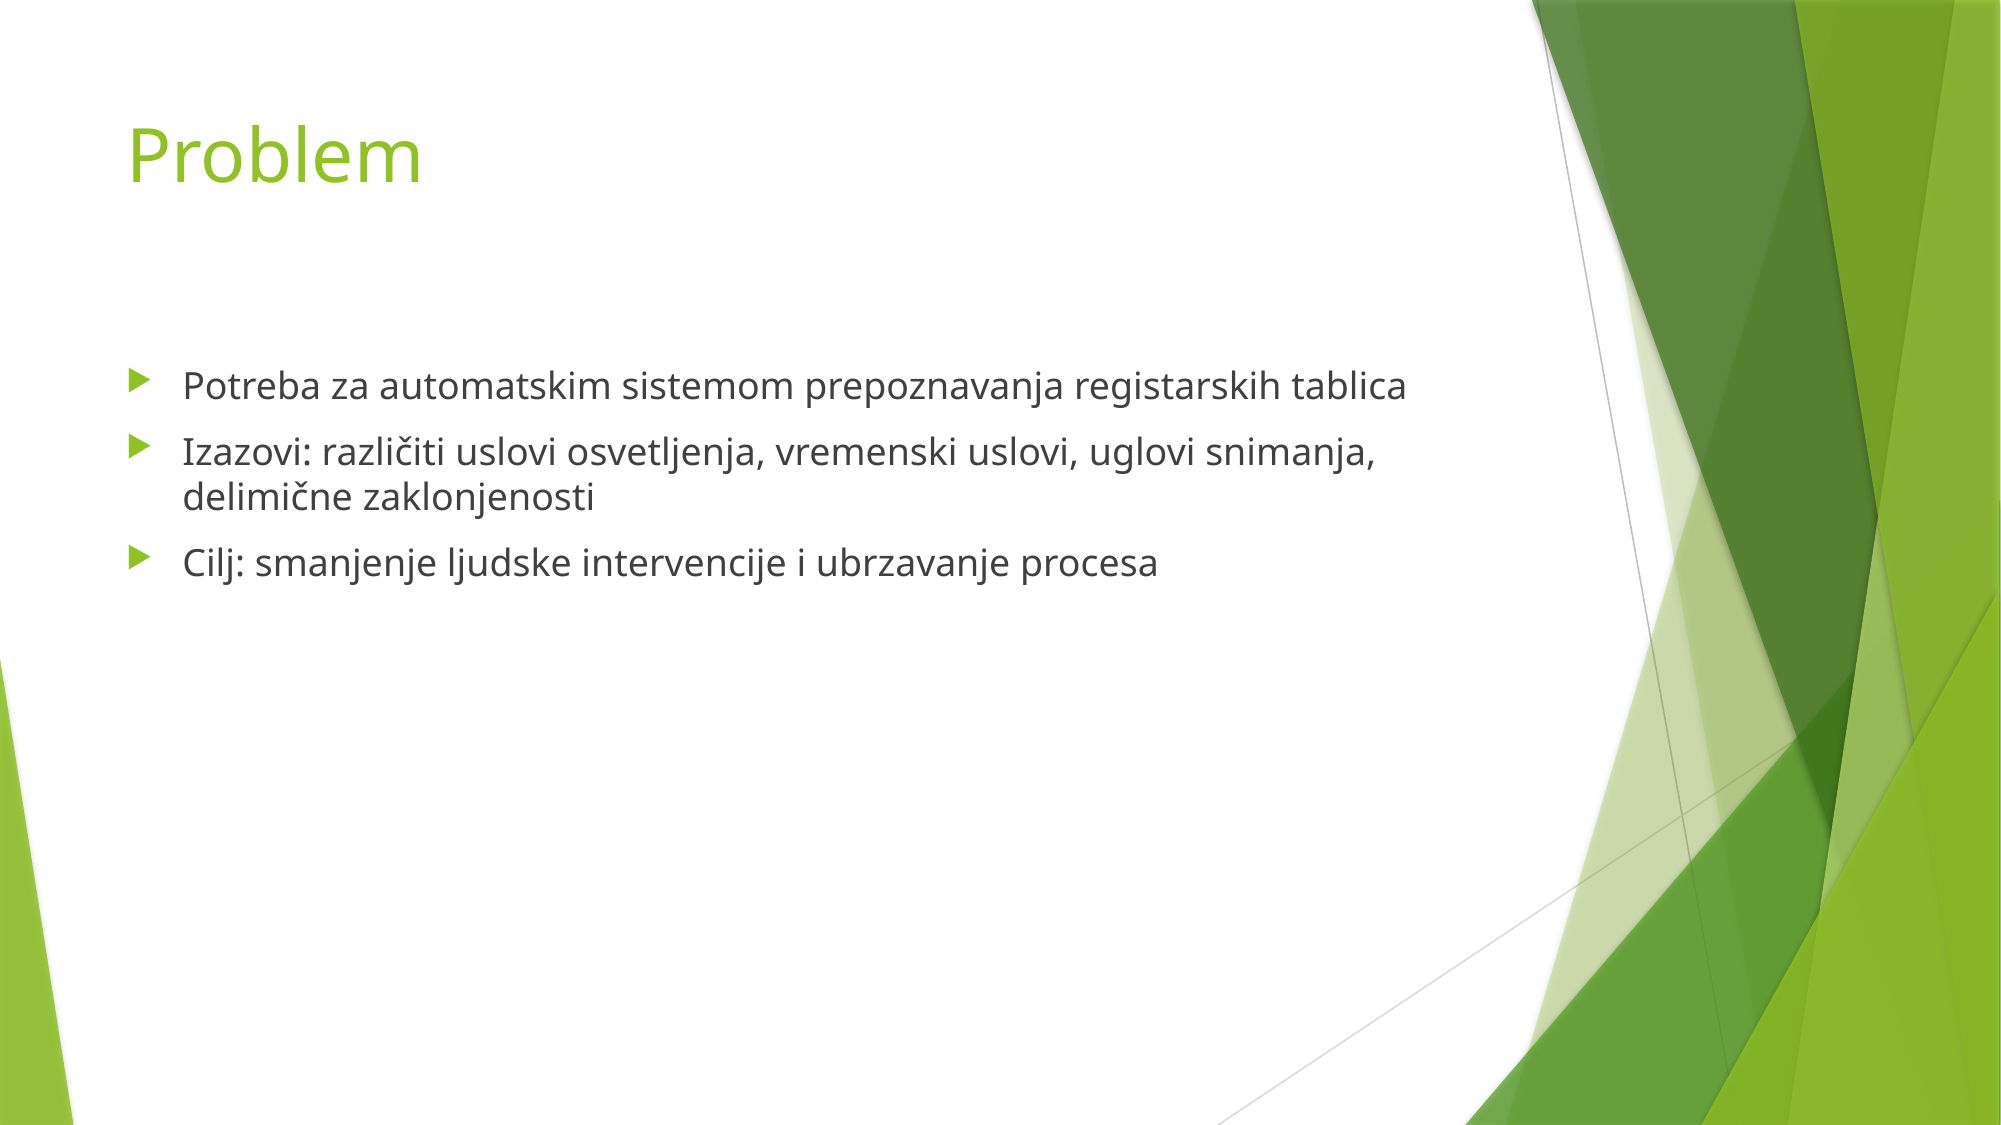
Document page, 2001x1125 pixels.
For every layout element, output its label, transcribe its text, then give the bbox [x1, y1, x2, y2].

list Potreba za automatskim sistemom prepoznavanja registarskih tablica Izazovi: različiti uslovi osvetljenja, vremenski uslovi, uglovi snimanja, delimične zaklonjenosti Cilj: smanjenje ljudske intervencije i ubrzavanje procesa [111, 354, 1522, 992]
title Problem [111, 99, 1522, 317]
